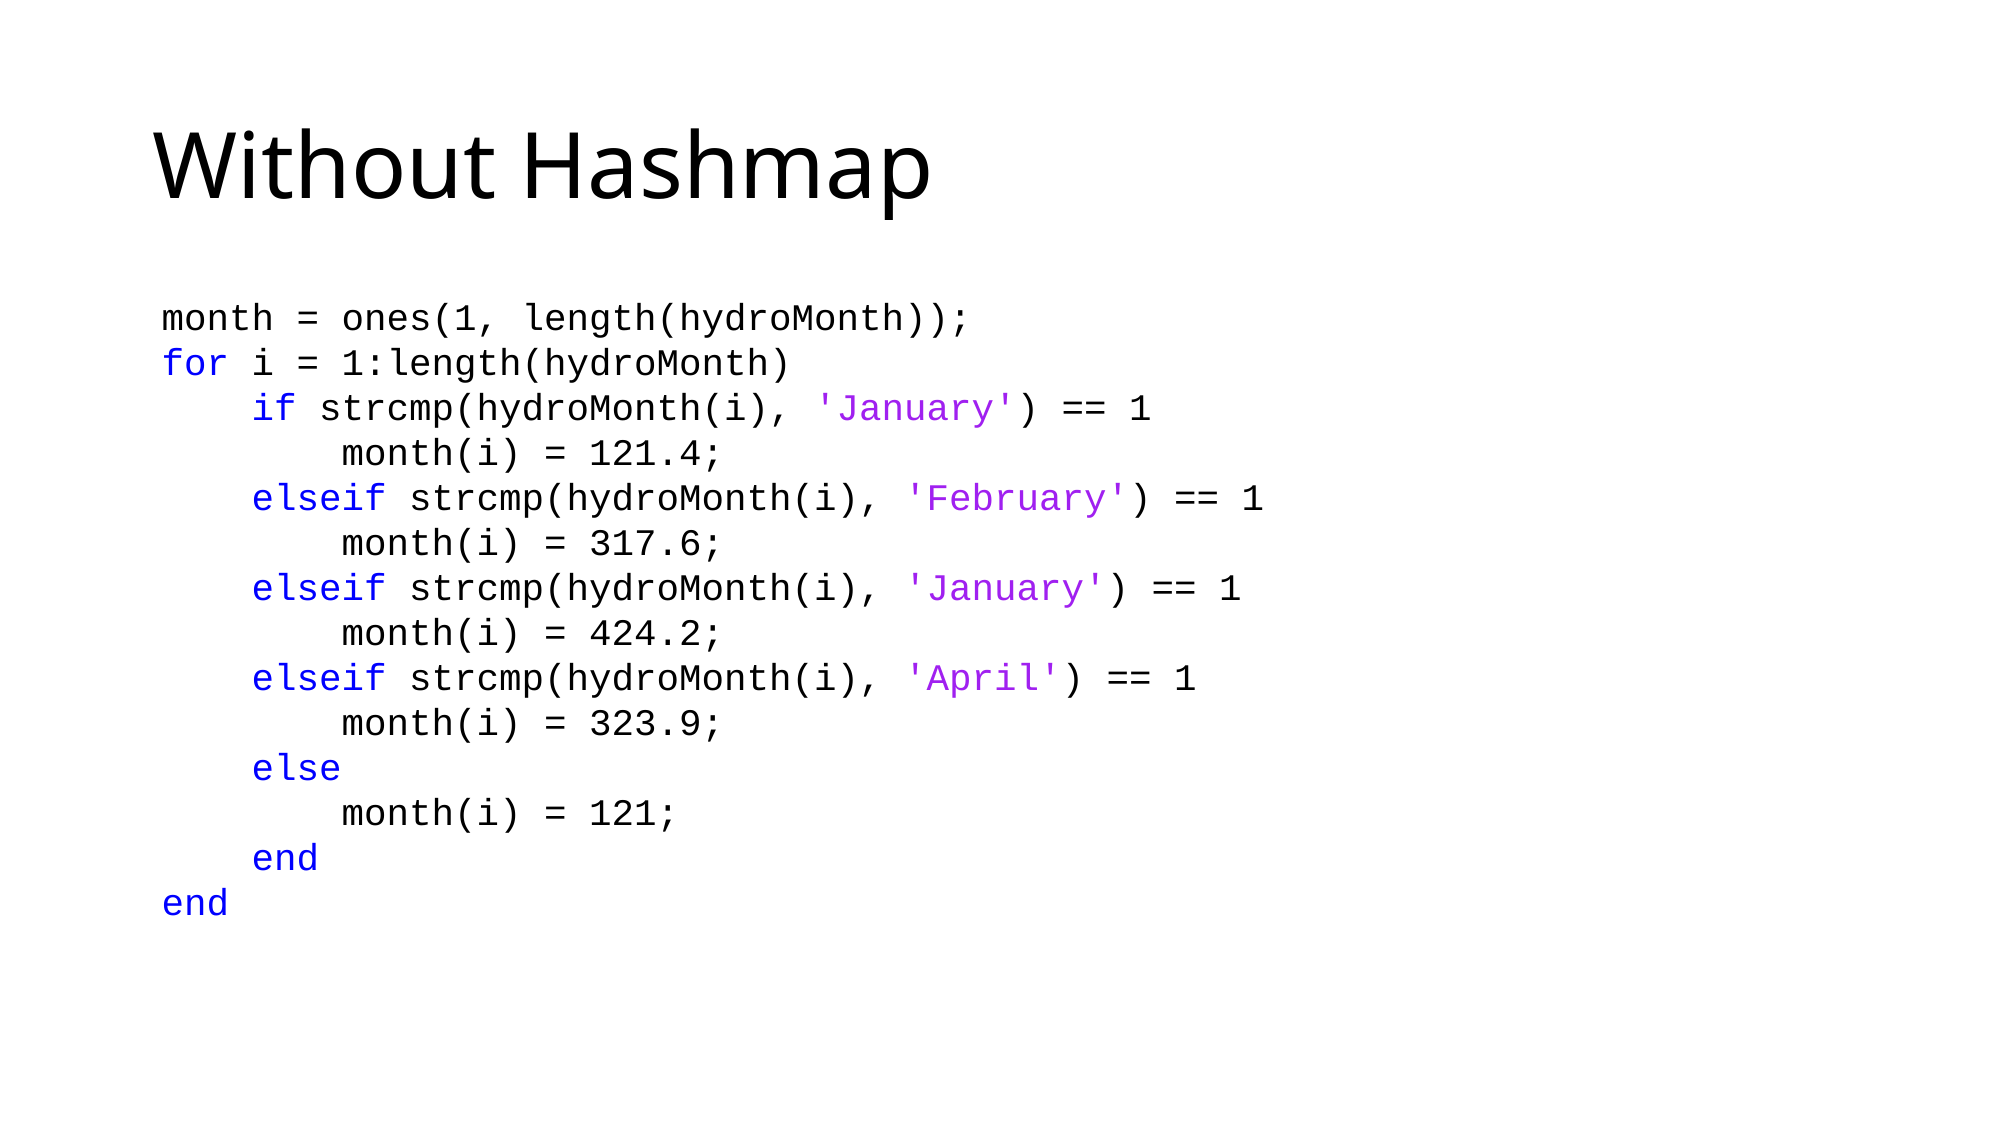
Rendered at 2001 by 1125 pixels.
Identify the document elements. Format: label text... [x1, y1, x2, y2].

title Without Hashmap [137, 59, 1863, 278]
text_box month = ones(1, length(hydroMonth)); for i = 1:length(hydroMonth) if strcmp(hydroMonth(i), 'January') == 1 month(i) = 121.4; elseif strcmp(hydroMonth(i), 'February') == 1 month(i) = 317.6; elseif strcmp(hydroMonth(i), 'January') == 1 month(i) = 424.2; elseif strcmp(hydroMonth(i), 'April') == 1 month(i) = 323.9; else month(i) = 121; end end [146, 286, 1715, 931]
